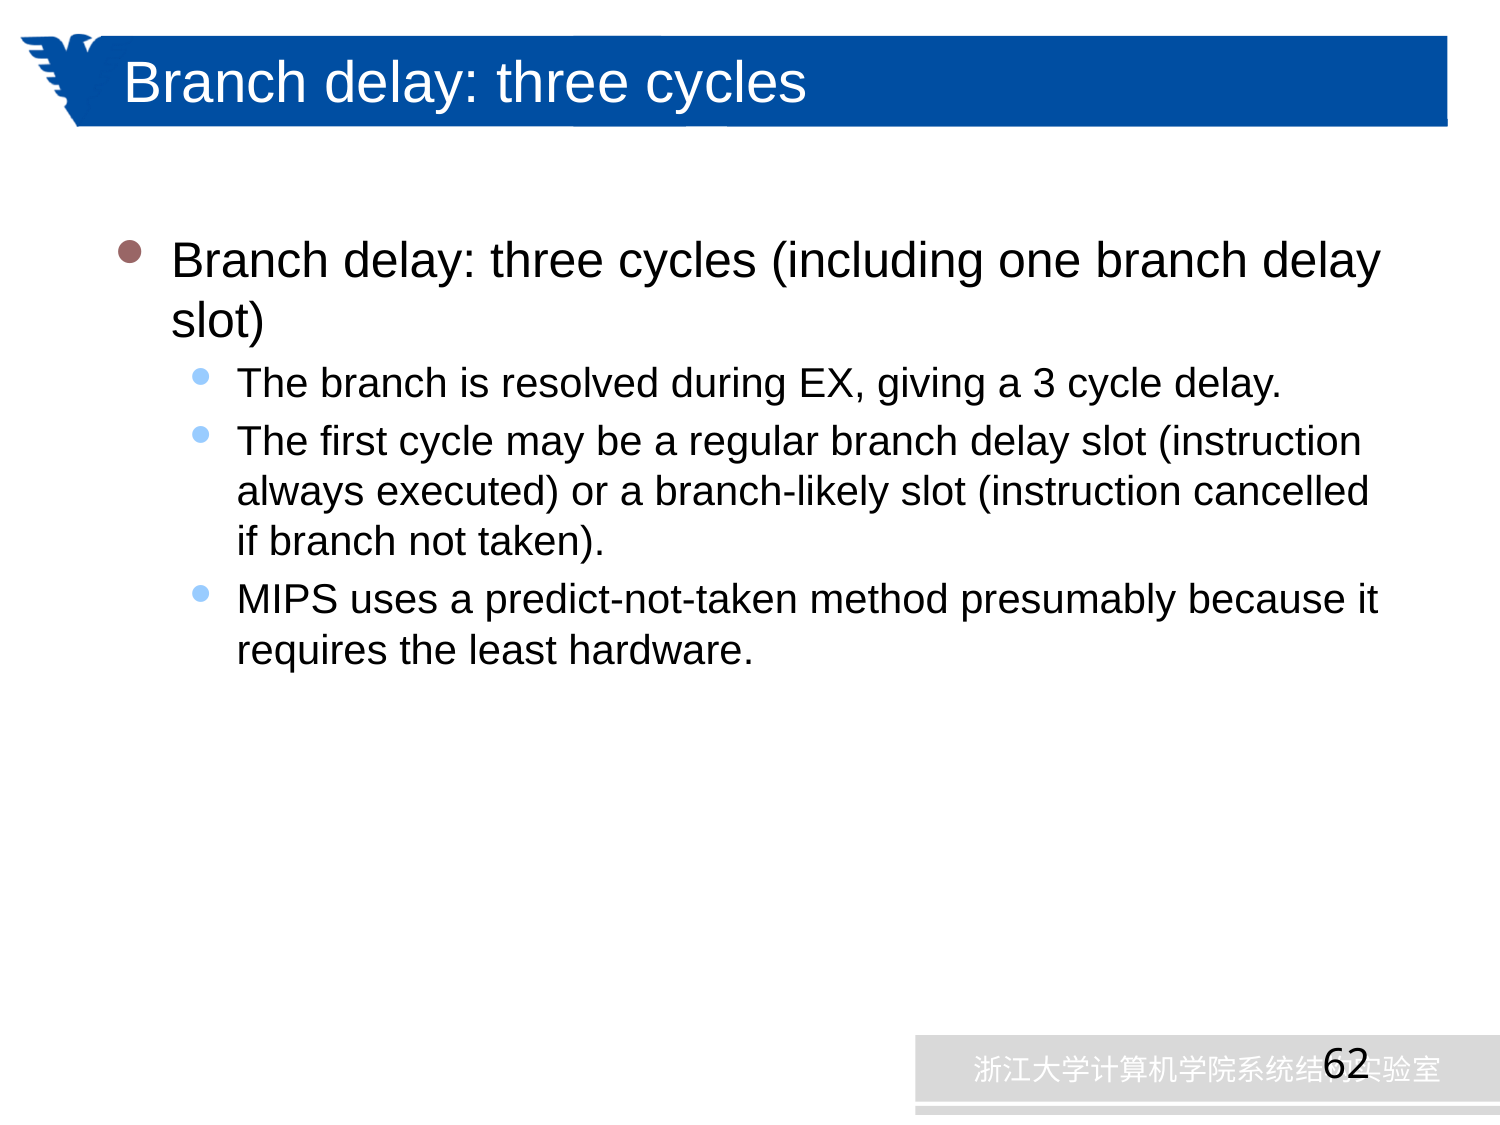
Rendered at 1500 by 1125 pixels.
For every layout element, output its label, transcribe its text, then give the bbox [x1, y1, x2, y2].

title Branch delay: three cycles [108, 38, 1406, 121]
list Branch delay: three cycles (including one branch delay slot) The branch is resolved during EX, giving a 3 cycle delay. The first cycle may be a regular branch delay slot (instruction always executed) or a branch-likely slot (instruction cancelled if branch not taken). MIPS uses a predict-not-taken method presumably because it requires the least hardware. [99, 219, 1400, 945]
picture [5, 19, 148, 127]
